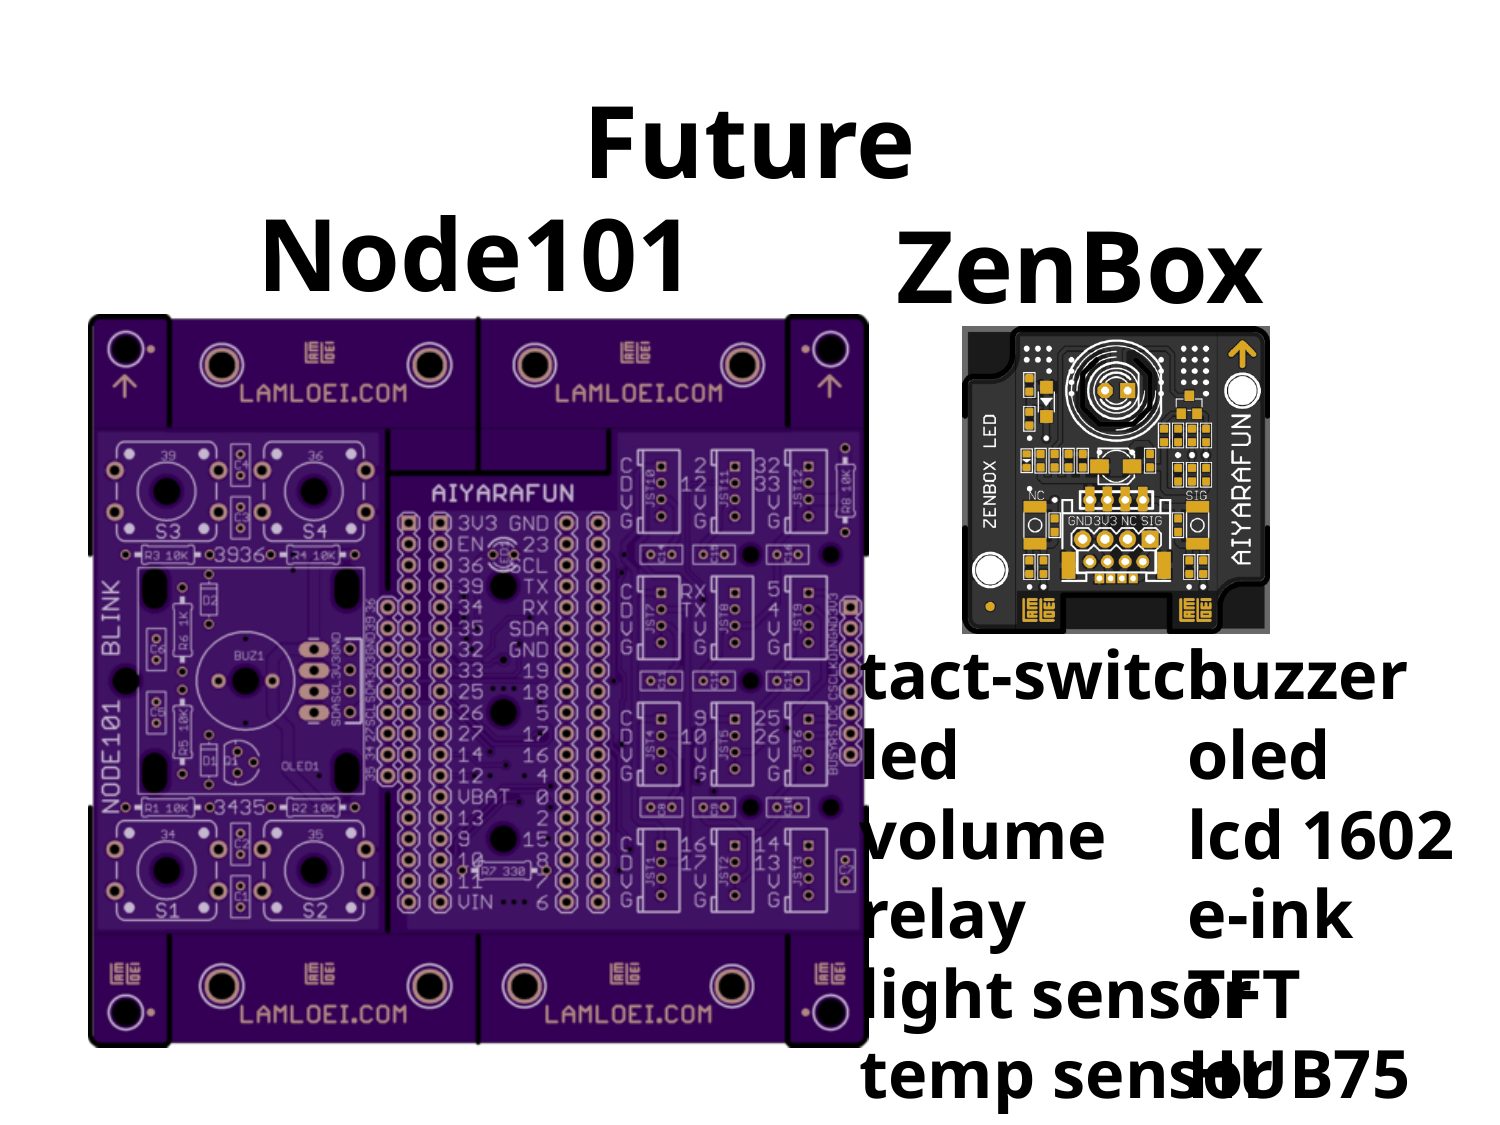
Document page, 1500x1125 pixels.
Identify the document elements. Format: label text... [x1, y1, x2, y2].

title Future [75, 45, 1425, 233]
text_box tact-switch led volume relay light sensor temp sensor [844, 625, 1172, 1120]
text_box buzzer oled lcd 1602 e-ink TFT HUB75 [1172, 625, 1470, 1120]
picture [962, 326, 1270, 634]
text_box Node101 [242, 184, 710, 312]
text_box ZenBox [881, 196, 1279, 331]
picture [88, 314, 869, 1048]
